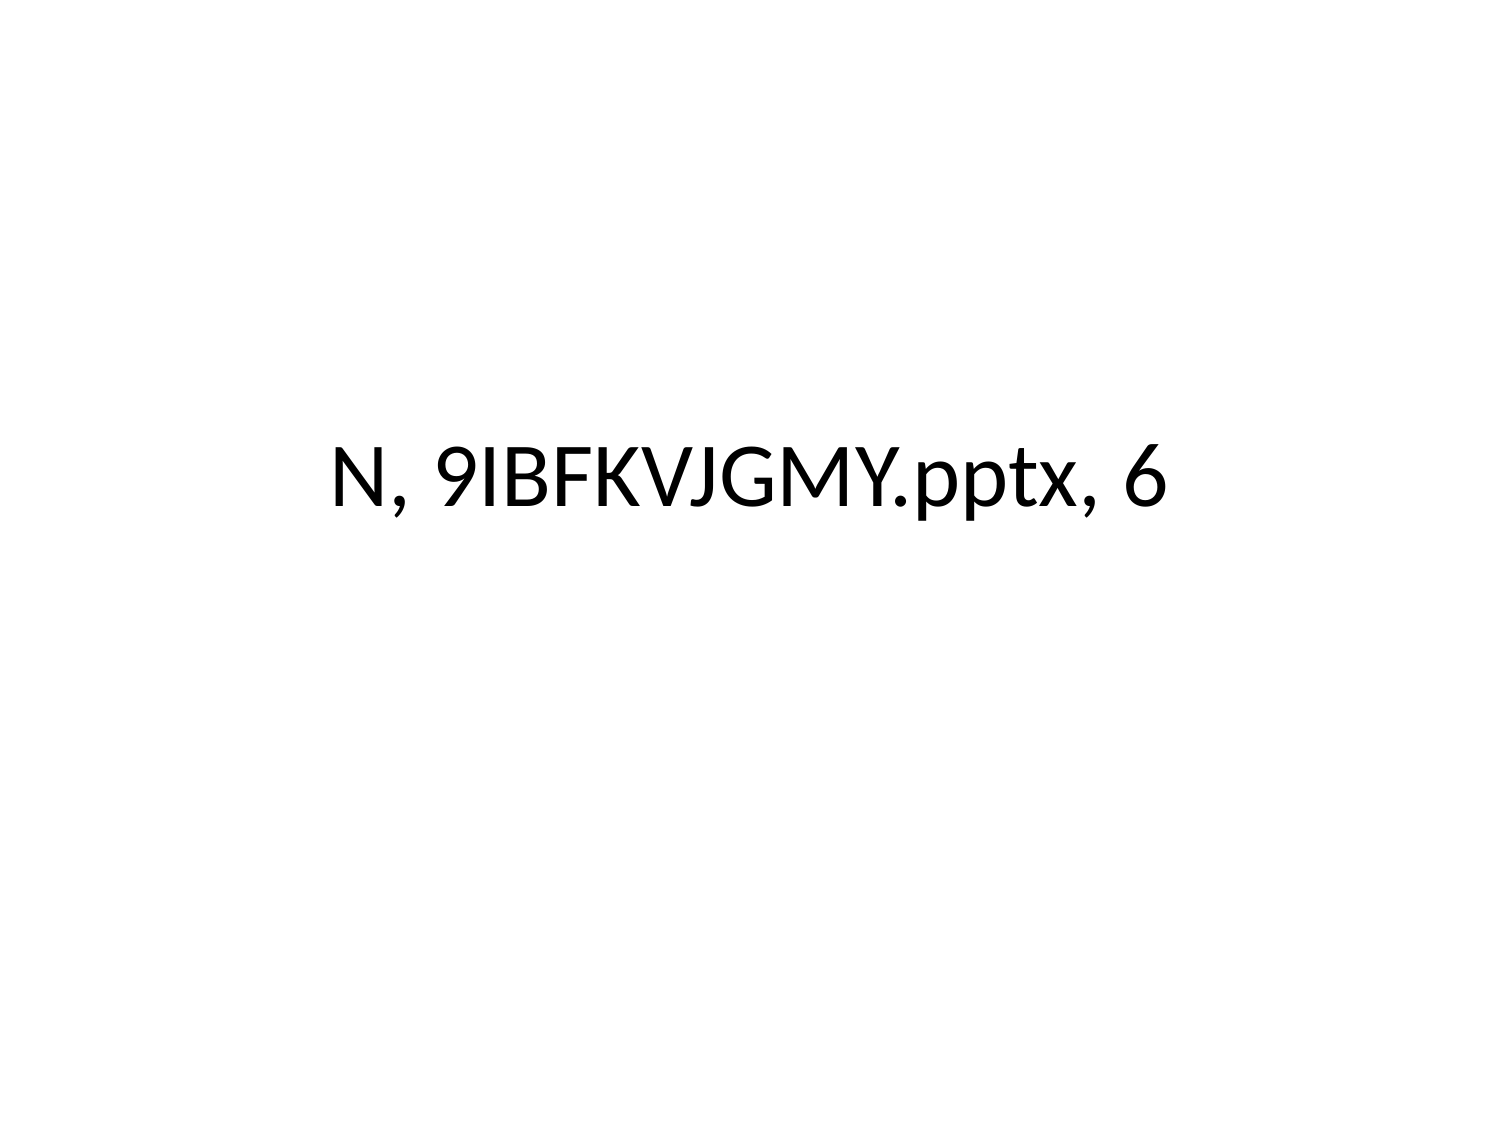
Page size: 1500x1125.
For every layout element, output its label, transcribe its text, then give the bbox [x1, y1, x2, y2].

title N, 9IBFKVJGMY.pptx, 6 [112, 349, 1388, 591]
